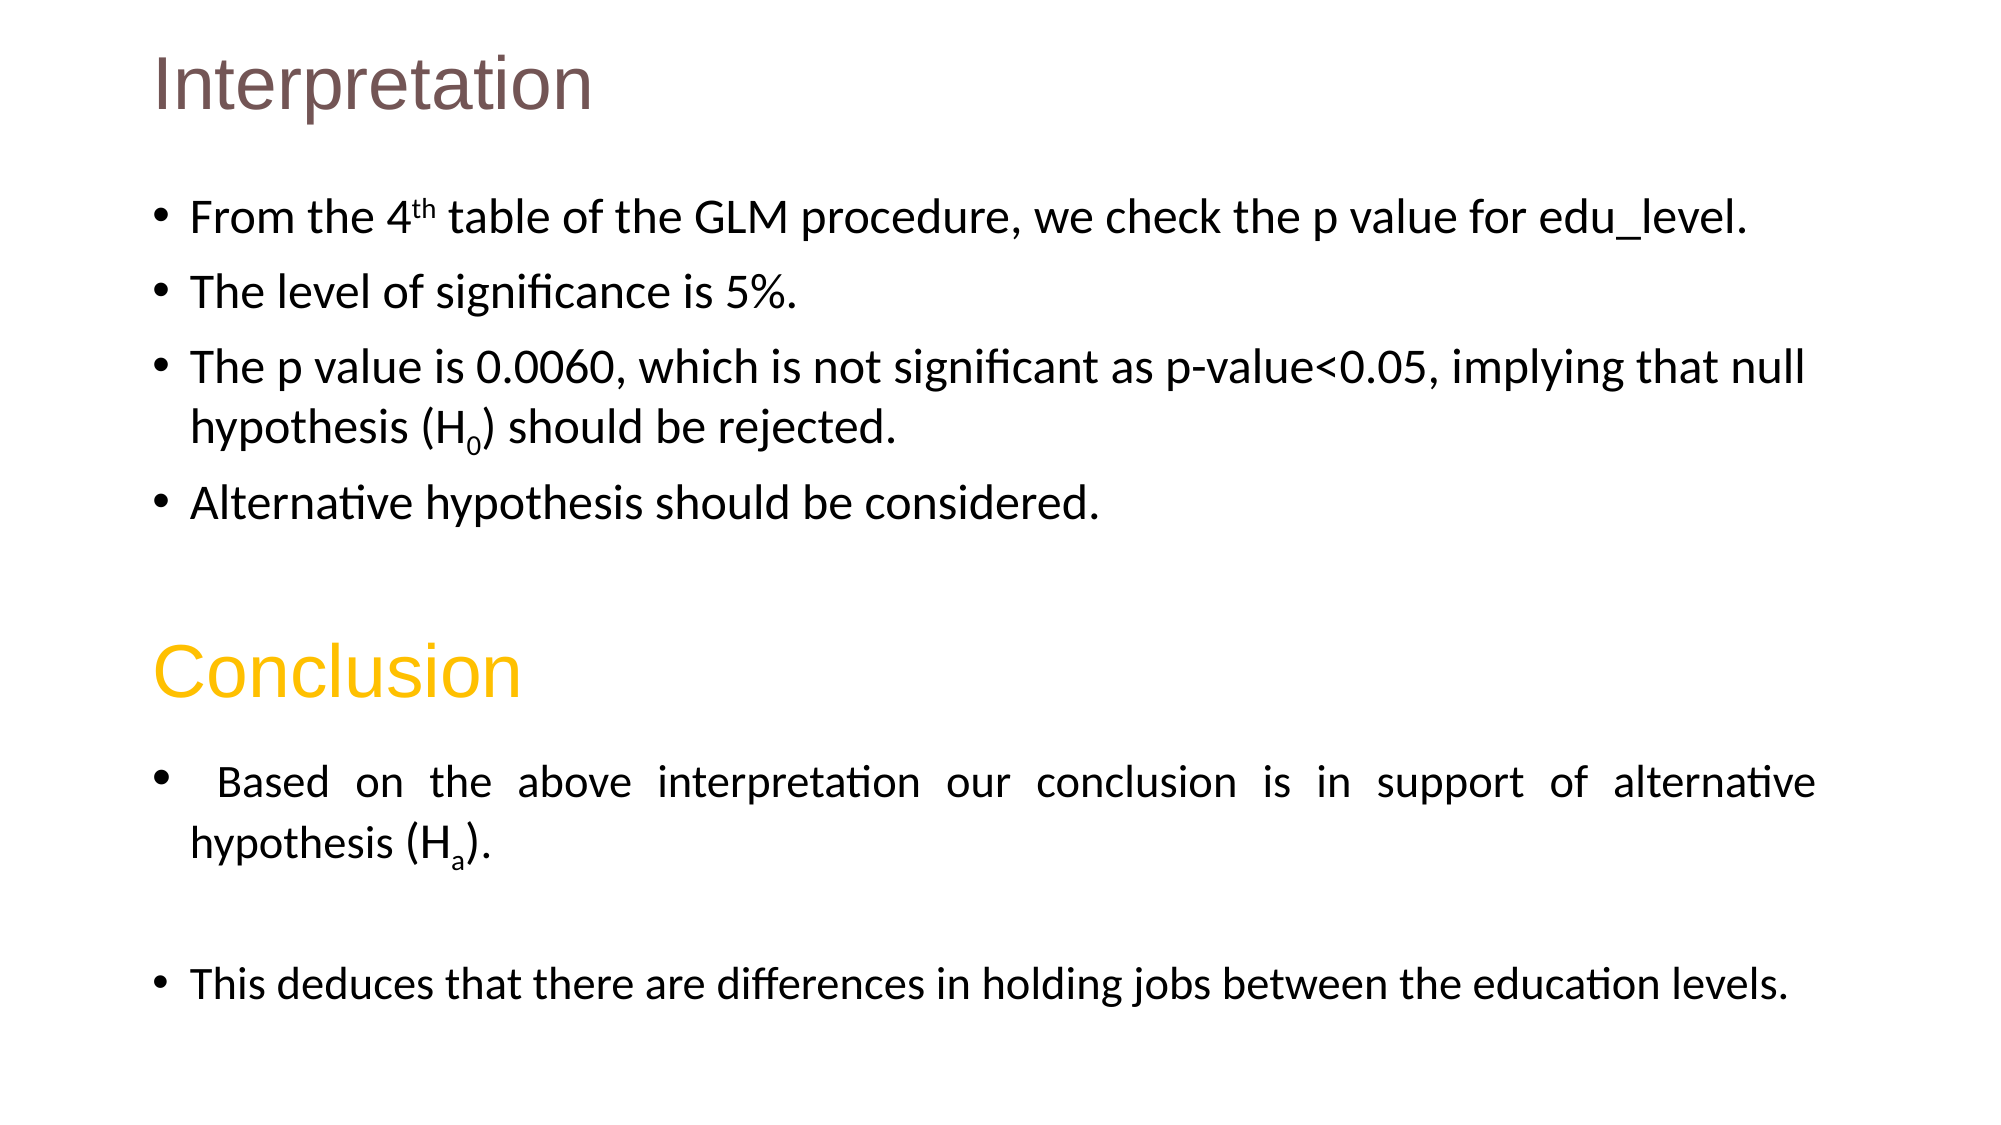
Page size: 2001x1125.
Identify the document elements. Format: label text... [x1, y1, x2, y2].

text_box Based on the above interpretation our conclusion is in support of alternative hypothesis (Ha). This deduces that there are differences in holding jobs between the education levels. [137, 742, 1833, 1050]
text_box Conclusion [137, 603, 689, 742]
title Interpretation [137, 34, 633, 137]
list From the 4th table of the GLM procedure, we check the p value for edu_level. The level of significance is 5%. The p value is 0.0060, which is not significant as p-value<0.05, implying that null hypothesis (H0) should be rejected. Alternative hypothesis should be considered. [137, 183, 1889, 604]
